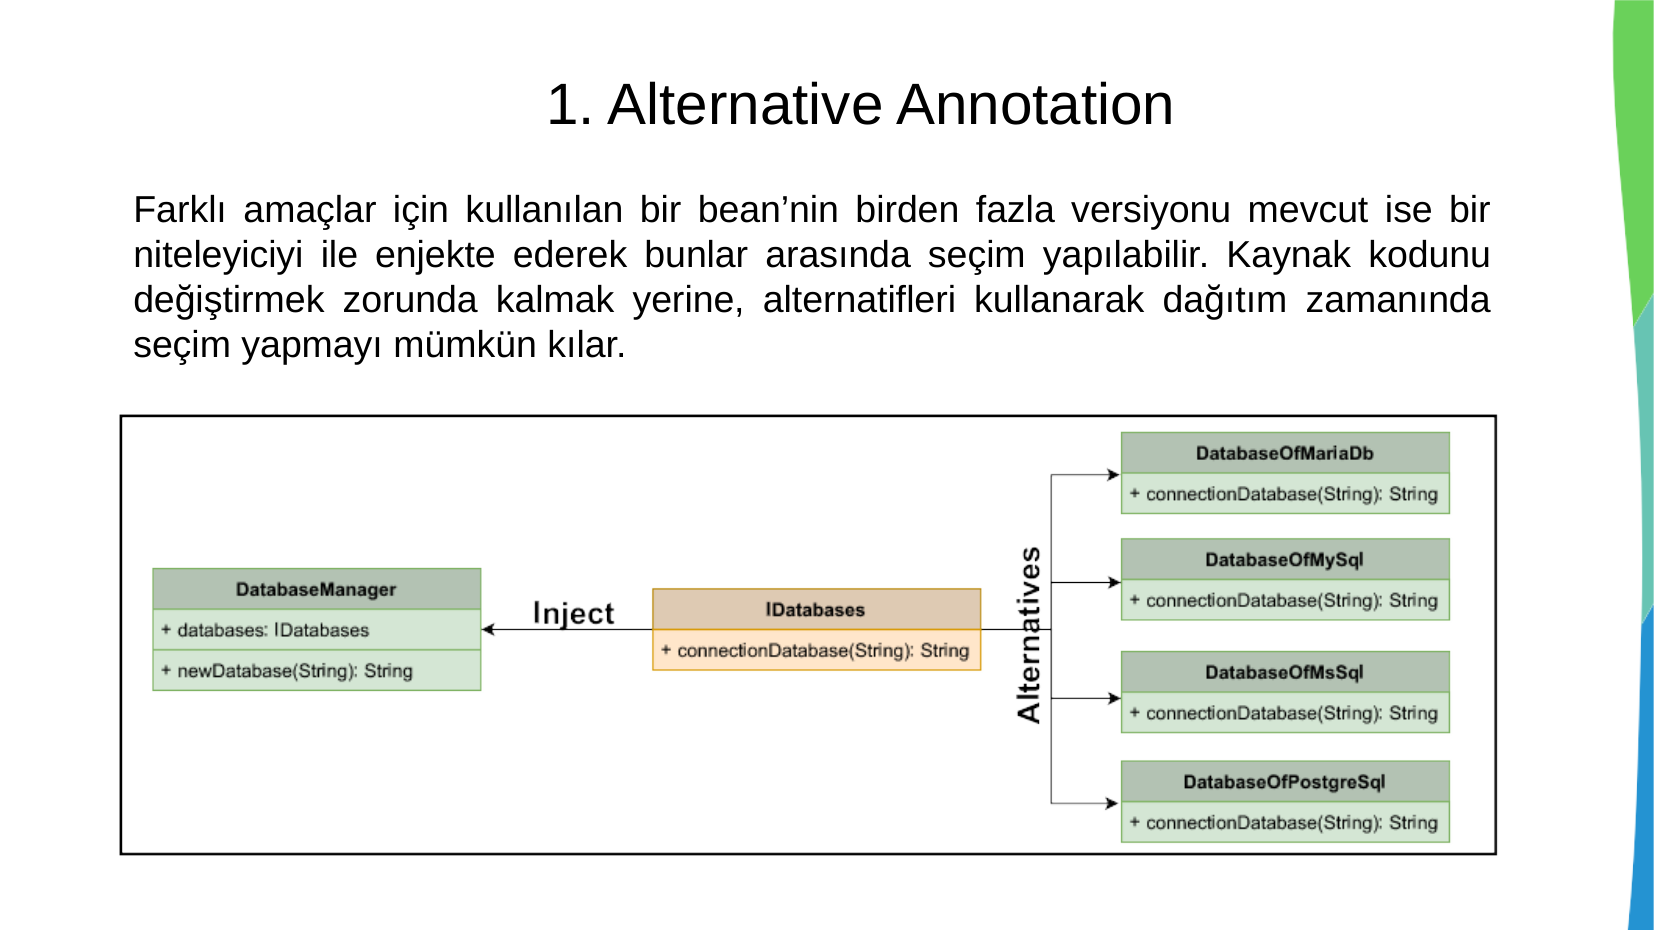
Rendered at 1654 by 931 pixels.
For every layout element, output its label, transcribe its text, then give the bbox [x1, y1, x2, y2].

text_box 1. Alternative Annotation [531, 59, 1211, 177]
picture [1612, 0, 1654, 930]
text_box Farklı amaçlar için kullanılan bir bean’nin birden fazla versiyonu mevcut ise bir niteleyiciyi ile enjekte ederek bunlar arasında seçim yapılabilir. Kaynak kodunu değiştirmek zorunda kalmak yerine, alternatifleri kullanarak dağıtım zamanında seçim yapmayı mümkün kılar. [118, 177, 1506, 360]
picture [117, 413, 1499, 859]
